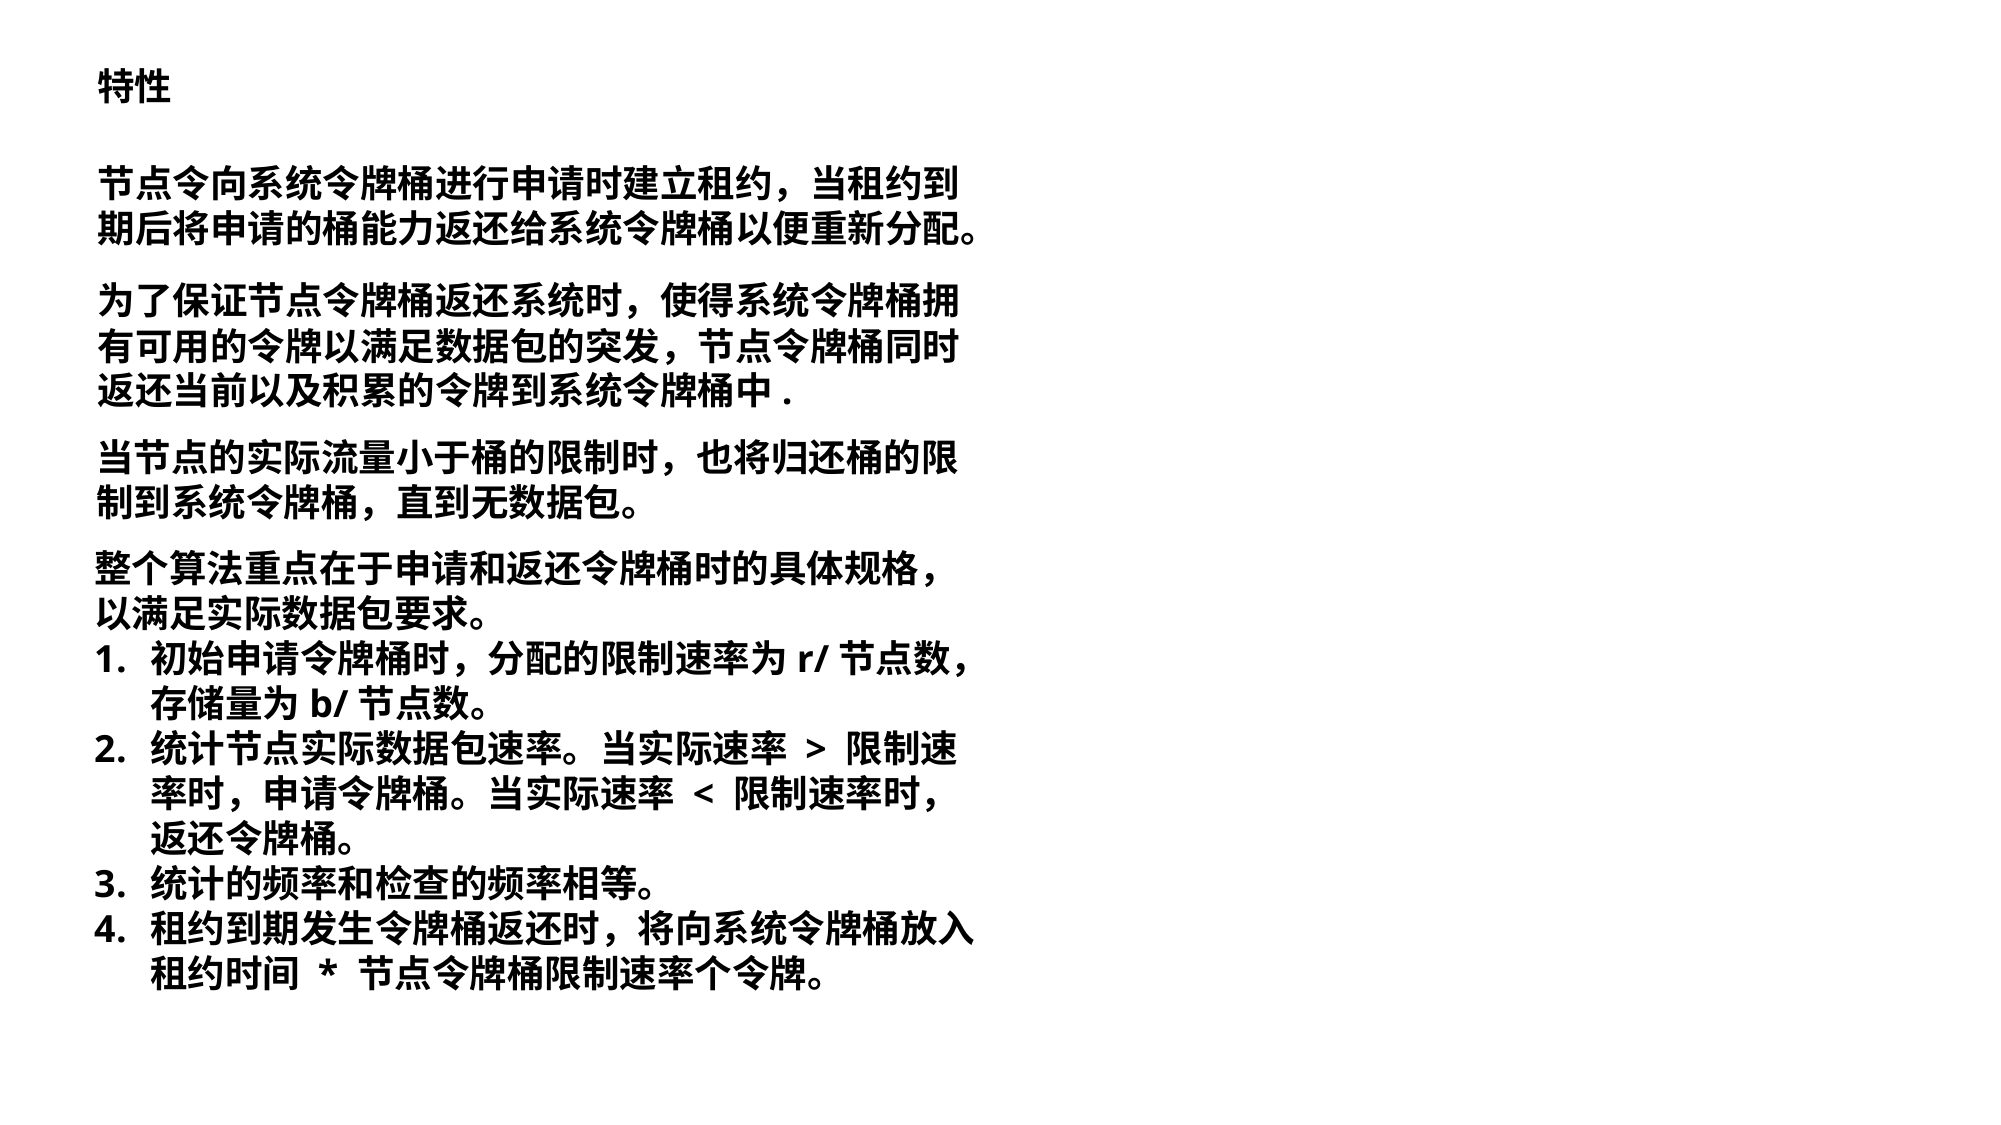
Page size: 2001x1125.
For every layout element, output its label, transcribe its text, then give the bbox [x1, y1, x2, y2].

text_box 节点令向系统令牌桶进行申请时建立租约，当租约到期后将申请的桶能力返还给系统令牌桶以便重新分配。 [83, 153, 997, 258]
text_box 为了保证节点令牌桶返还系统时，使得系统令牌桶拥有可用的令牌以满足数据包的突发，节点令牌桶同时返还当前以及积累的令牌到系统令牌桶中. [83, 270, 997, 420]
text_box 特性 [82, 55, 188, 116]
text_box 当节点的实际流量小于桶的限制时，也将归还桶的限制到系统令牌桶，直到无数据包。 [81, 426, 996, 532]
text_box 整个算法重点在于申请和返还令牌桶时的具体规格，以满足实际数据包要求。 初始申请令牌桶时，分配的限制速率为r/节点数，存储量为b/节点数。 统计节点实际数据包速率。当实际速率 > 限制速率时，申请令牌桶。当实际速率 < 限制速率时，返还令牌桶。 统计的频率和检查的频率相等。 租约到期发生令牌桶返还时，将向系统令牌桶放入租约时间 * 节点令牌桶限制速率个令牌。 [79, 537, 993, 1003]
